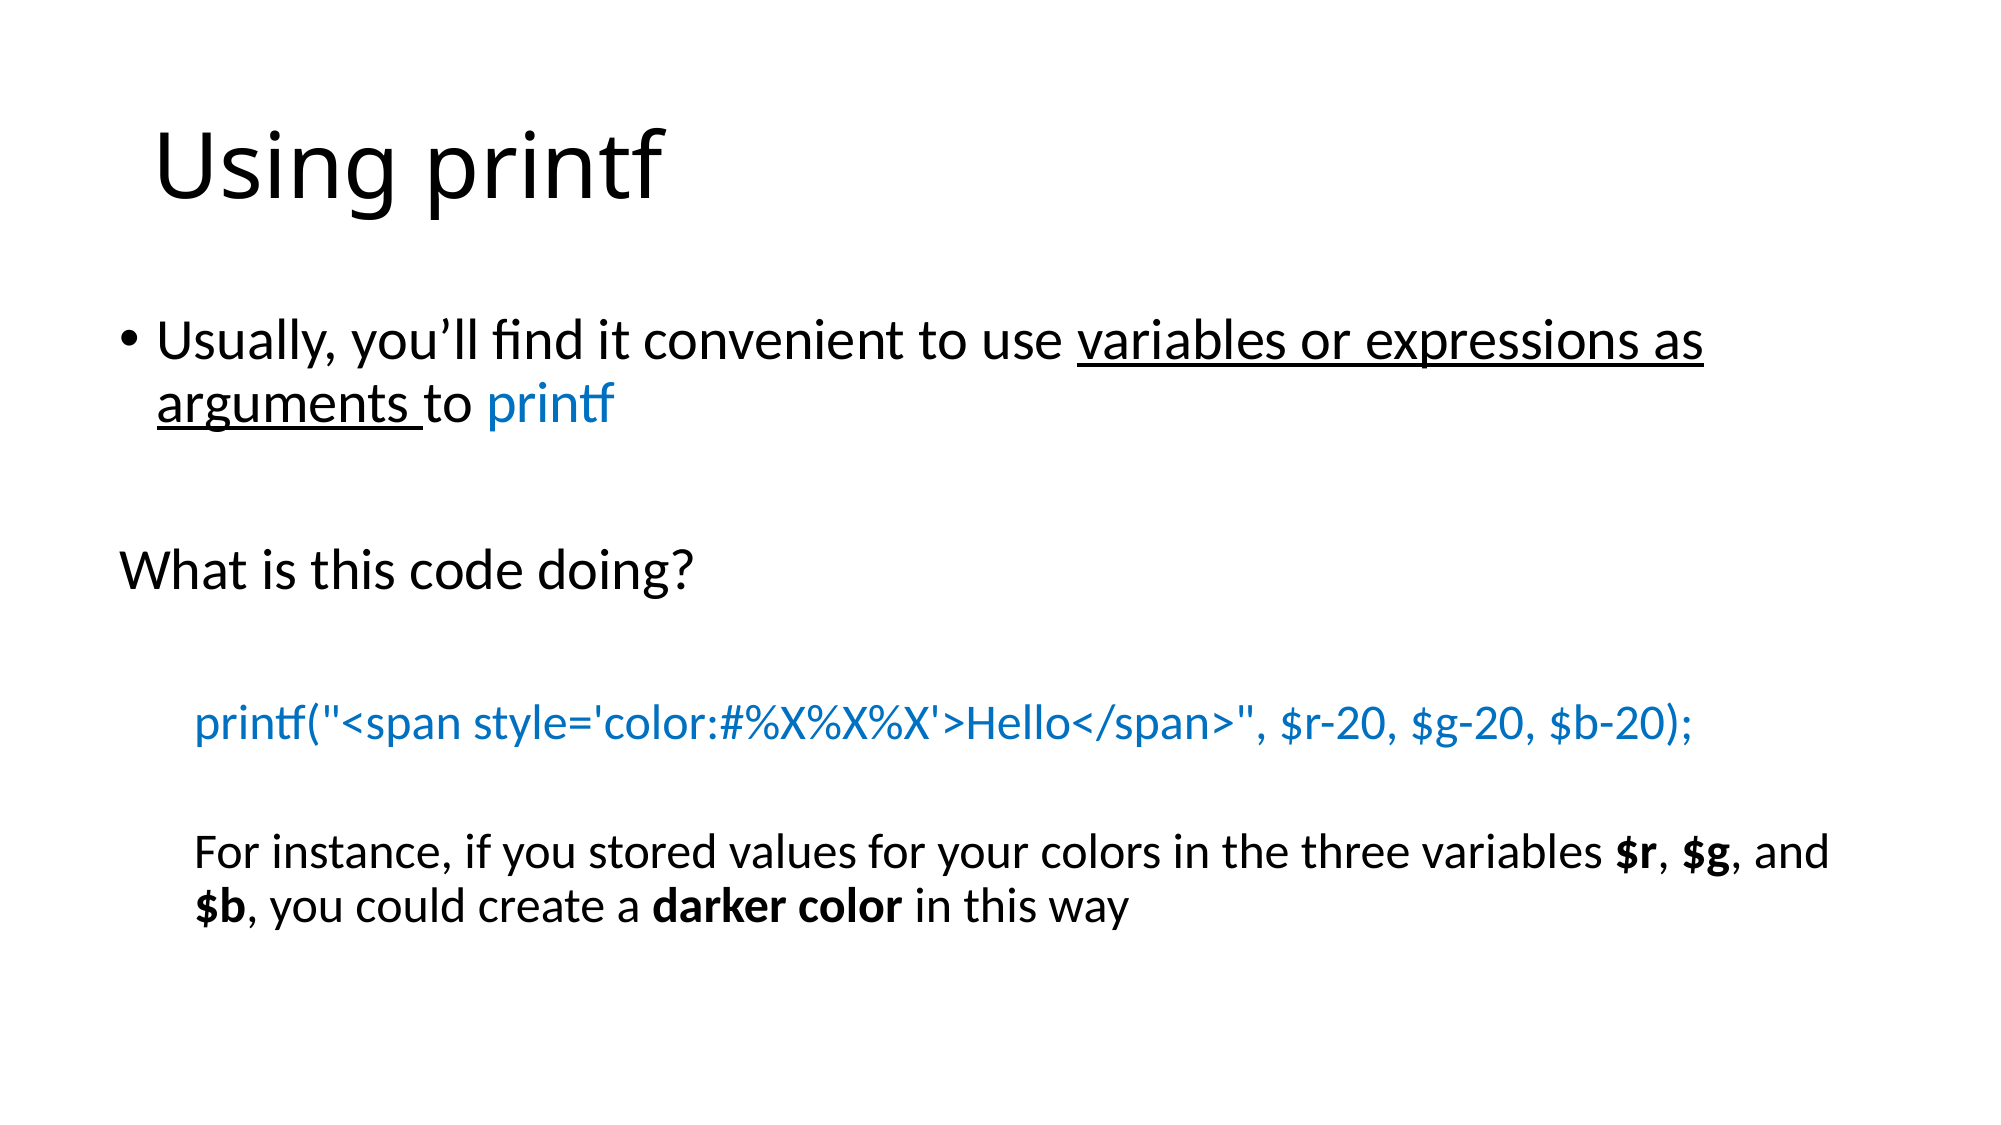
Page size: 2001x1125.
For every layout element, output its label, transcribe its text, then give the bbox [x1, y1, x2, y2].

list Usually, you’ll find it convenient to use variables or expressions as arguments to printf What is this code doing? printf("<span style='color:#%X%X%X'>Hello</span>", $r-20, $g-20, $b-20); For instance, if you stored values for your colors in the three variables $r, $g, and $b, you could create a darker color in this way [104, 301, 1896, 1016]
title Using printf [137, 59, 1863, 278]
